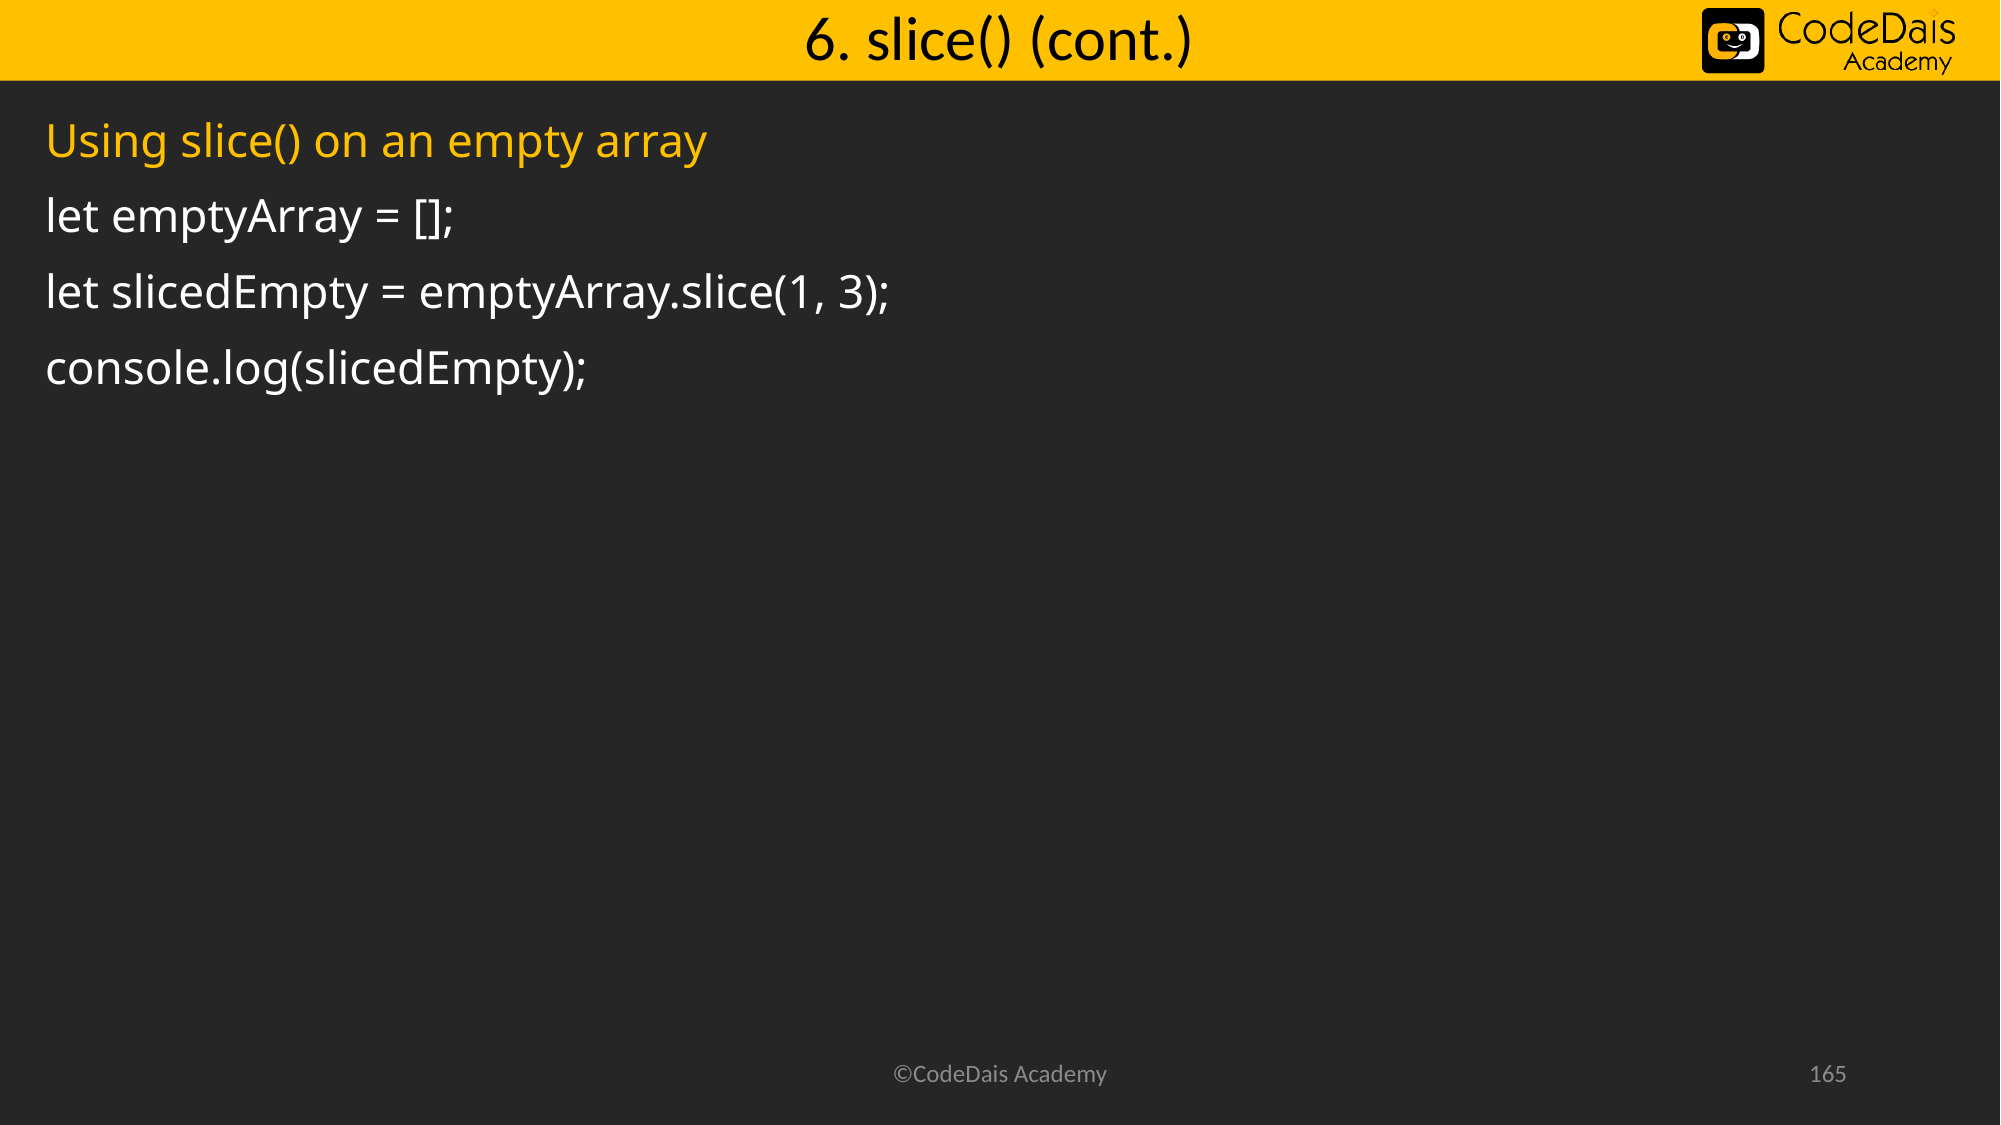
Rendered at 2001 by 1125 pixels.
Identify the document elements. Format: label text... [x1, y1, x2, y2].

picture [1702, 8, 1955, 75]
footer ©CodeDais Academy [662, 1042, 1338, 1103]
slide_number 165 [1412, 1042, 1863, 1103]
title 6. slice() (cont.) [0, 0, 2000, 81]
list Using slice() on an empty array let emptyArray = []; let slicedEmpty = emptyArray.slice(1, 3); console.log(slicedEmpty); [30, 103, 2000, 1043]
